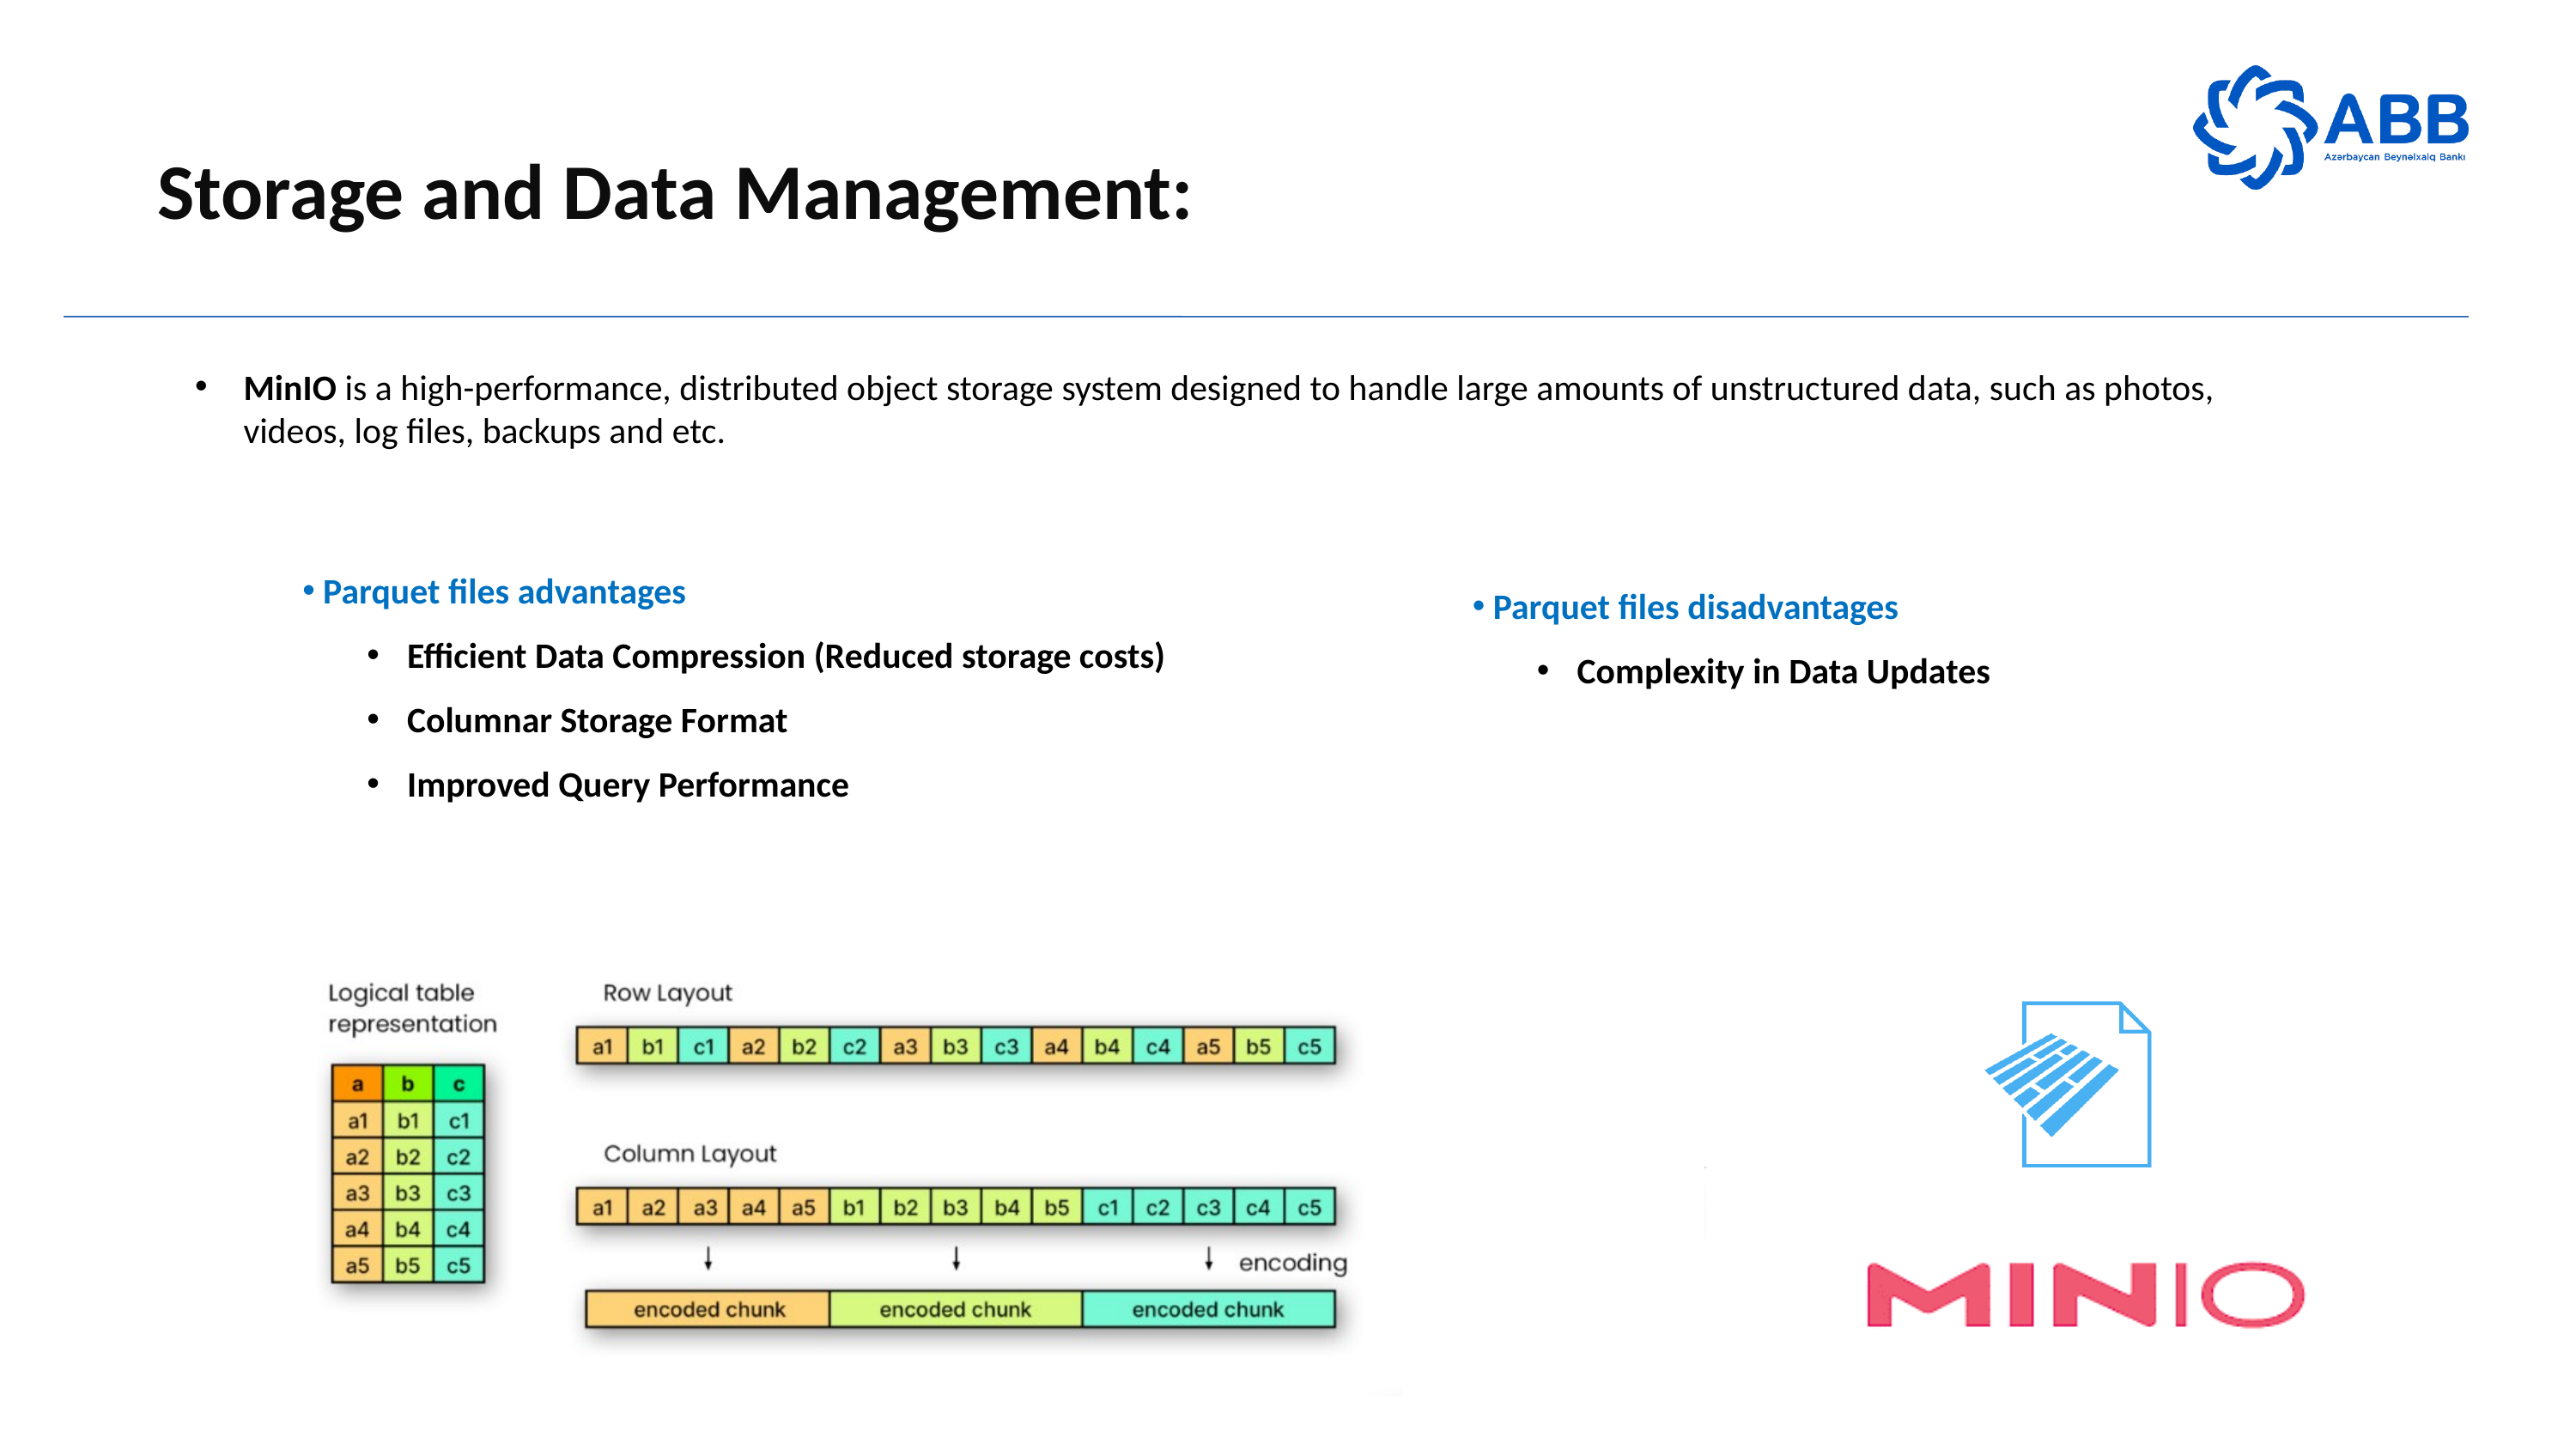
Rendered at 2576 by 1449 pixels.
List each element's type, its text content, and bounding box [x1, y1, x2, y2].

picture [2193, 64, 2470, 191]
text_box Parquet files advantages Efficient Data Compression (Reduced storage costs) Columnar Storage Format Improved Query Performance [289, 540, 1481, 811]
text_box MinIO is a high-performance, distributed object storage system designed to handle large amounts of unstructured data, such as photos, videos, log files, backups and etc. [182, 358, 2244, 457]
picture [1704, 951, 2470, 1424]
text_box Storage and Data Management: [144, 134, 1207, 241]
picture [236, 874, 1403, 1397]
text_box Parquet files disadvantages Complexity in Data Updates [1460, 555, 2256, 762]
